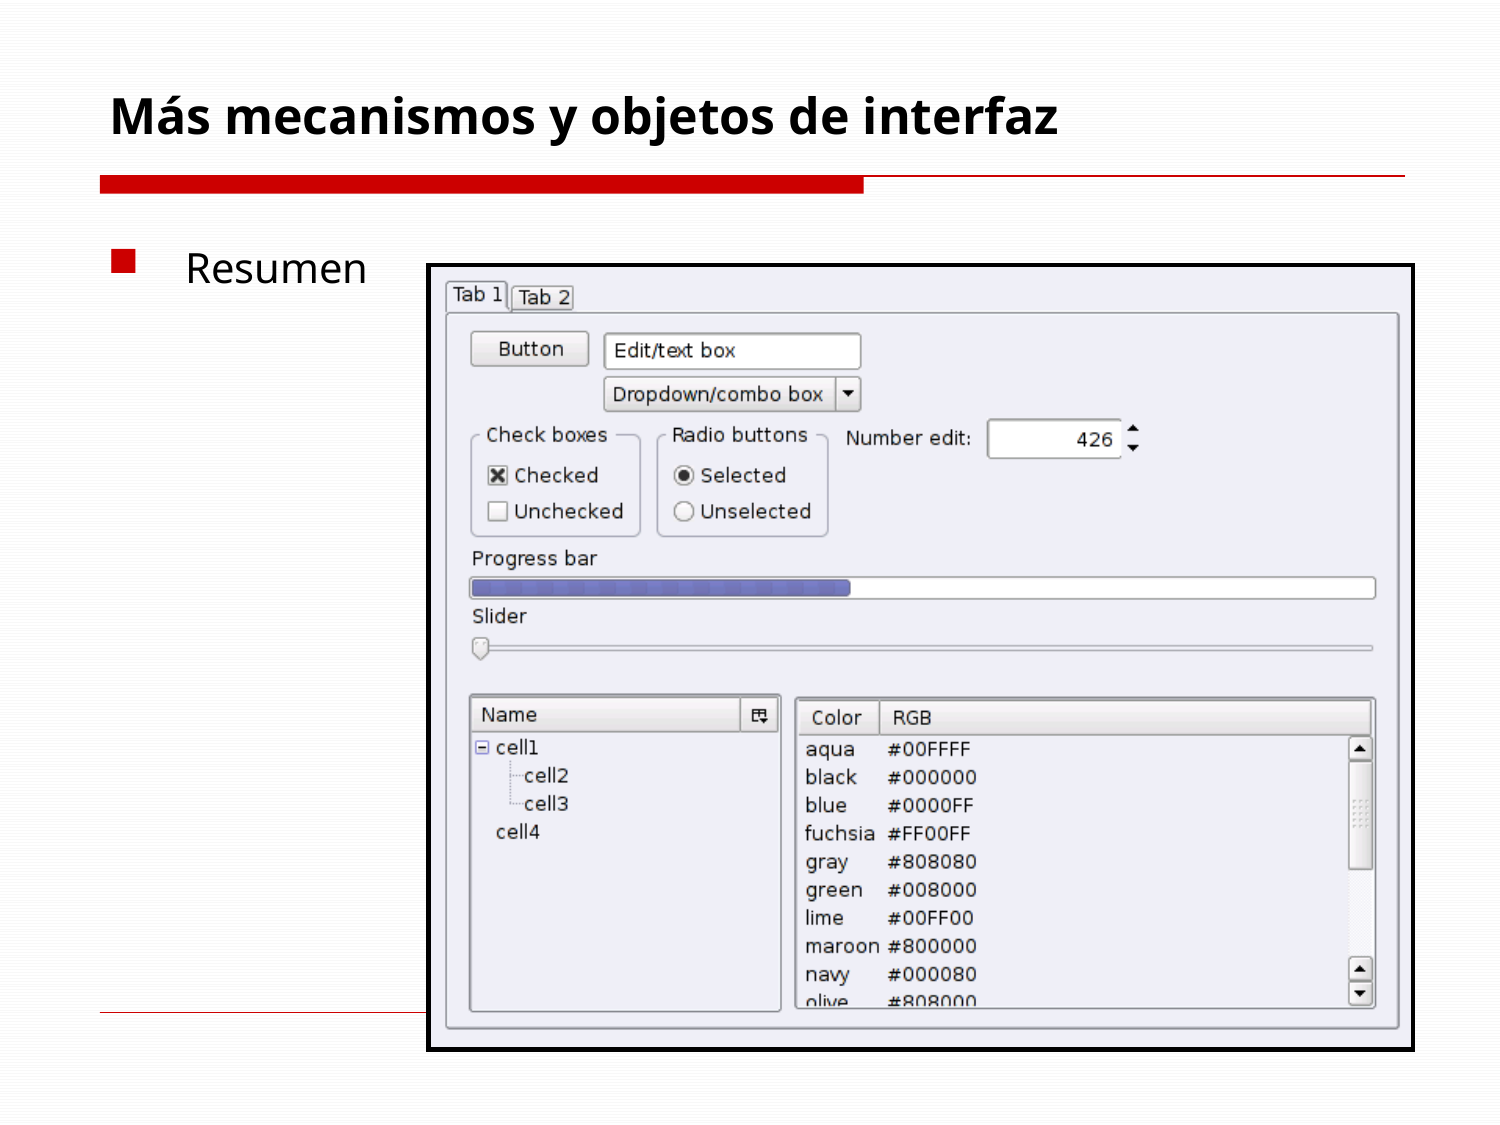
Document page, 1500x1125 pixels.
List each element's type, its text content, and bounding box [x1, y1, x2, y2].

list Resumen [92, 234, 1406, 997]
picture [430, 266, 1411, 1048]
title Más mecanismos y objetos de interfaz [93, 23, 1407, 153]
